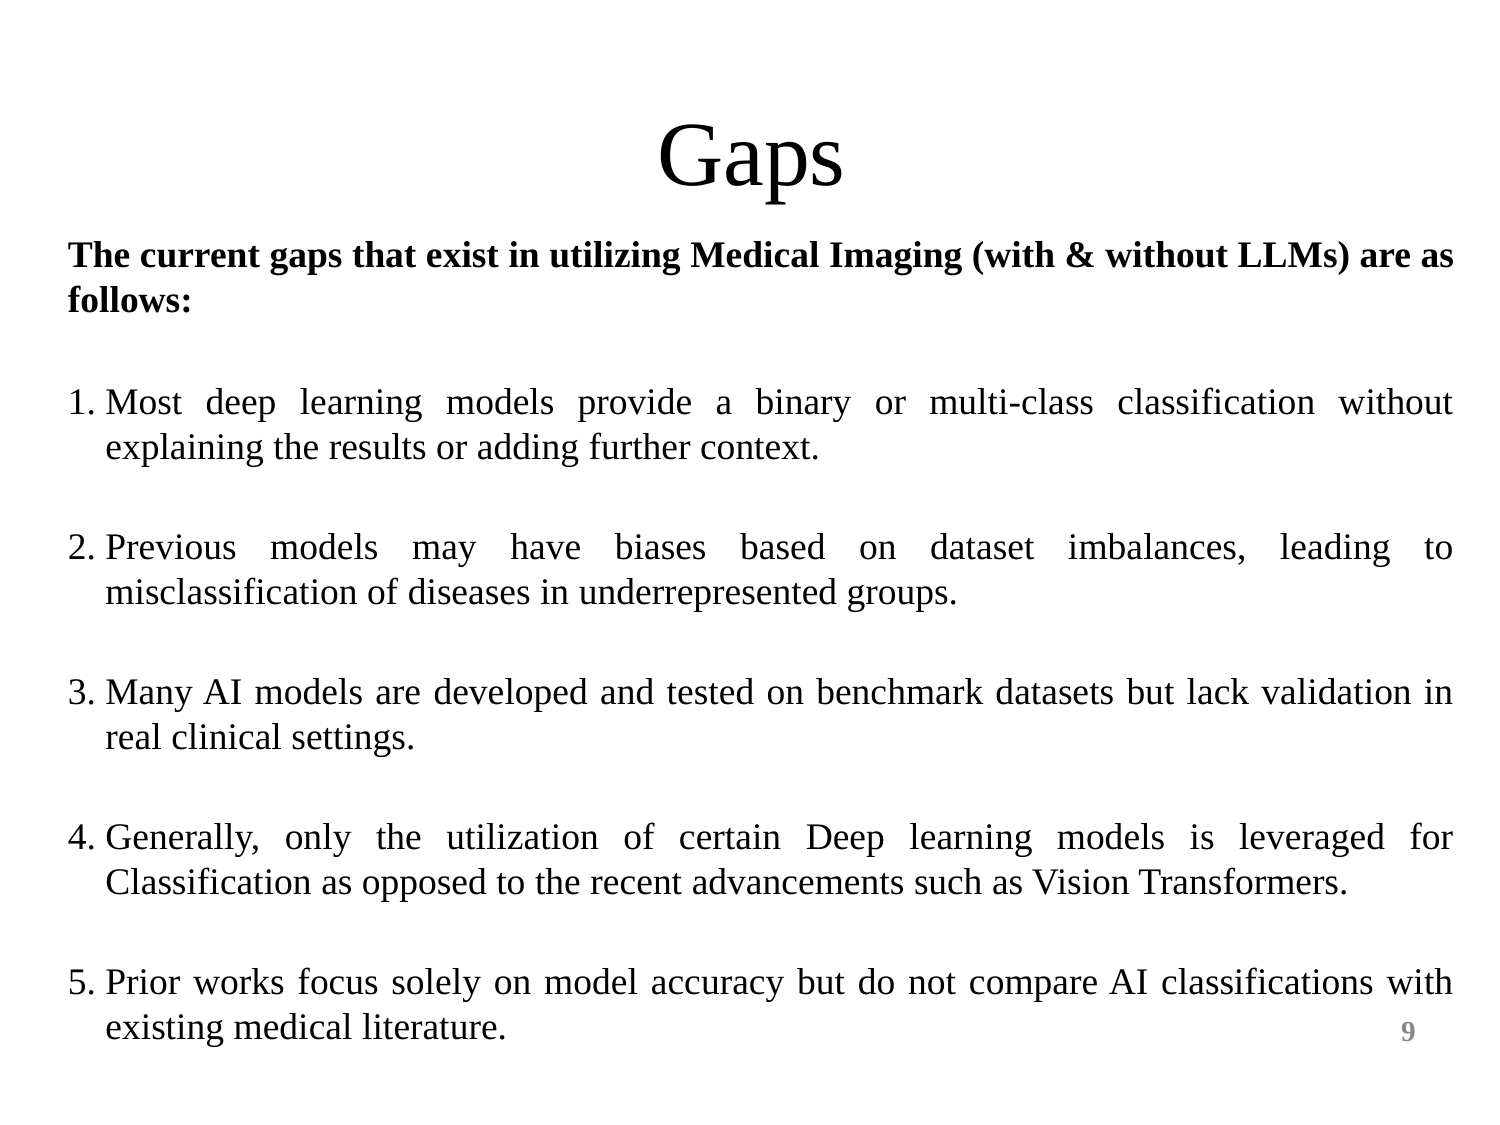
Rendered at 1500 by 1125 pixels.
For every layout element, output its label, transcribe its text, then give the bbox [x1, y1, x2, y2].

list The current gaps that exist in utilizing Medical Imaging (with & without LLMs) are as follows: Most deep learning models provide a binary or multi-class classification without explaining the results or adding further context. Previous models may have biases based on dataset imbalances, leading to misclassification of diseases in underrepresented groups. Many AI models are developed and tested on benchmark datasets but lack validation in real clinical settings. Generally, only the utilization of certain Deep learning models is leveraged for Classification as opposed to the recent advancements such as Vision Transformers. Prior works focus solely on model accuracy but do not compare AI classifications with existing medical literature. [52, 222, 1471, 1107]
slide_number ‹#› [1080, 999, 1431, 1060]
title Gaps [76, 54, 1427, 222]
